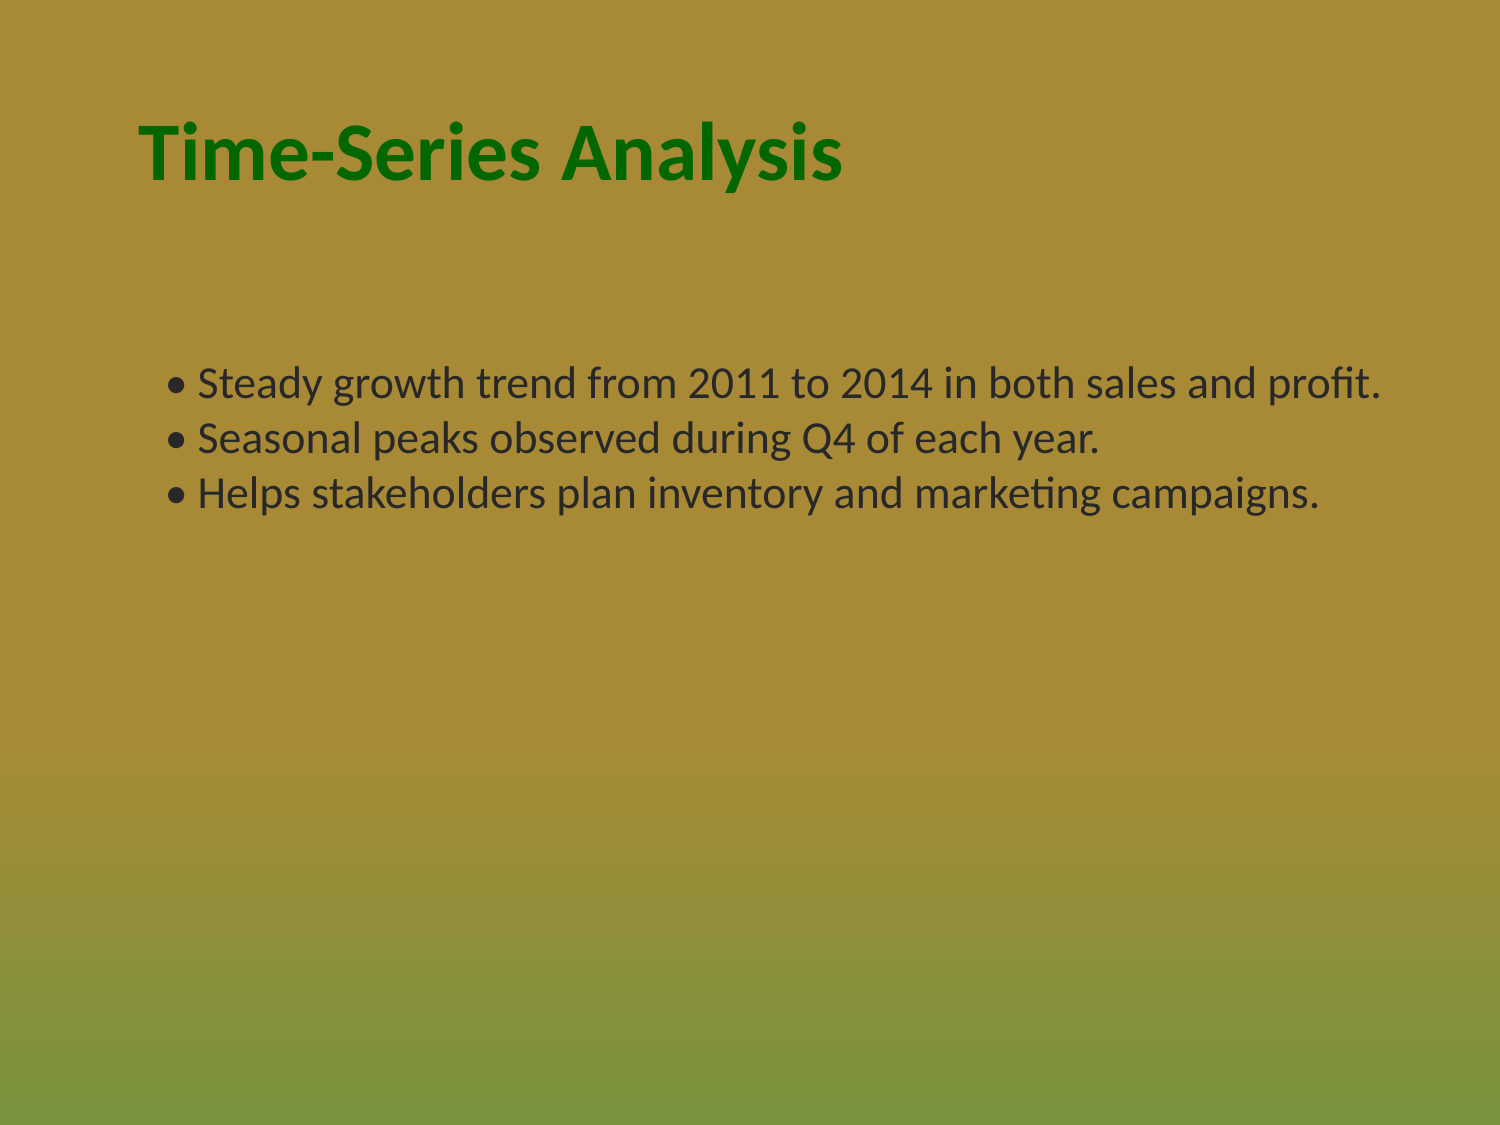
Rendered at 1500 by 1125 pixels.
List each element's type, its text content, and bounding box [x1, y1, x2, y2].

text_box • Steady growth trend from 2011 to 2014 in both sales and profit. • Seasonal peaks observed during Q4 of each year. • Helps stakeholders plan inventory and marketing campaigns. [149, 299, 1425, 525]
text_box Time-Series Analysis [124, 90, 859, 205]
